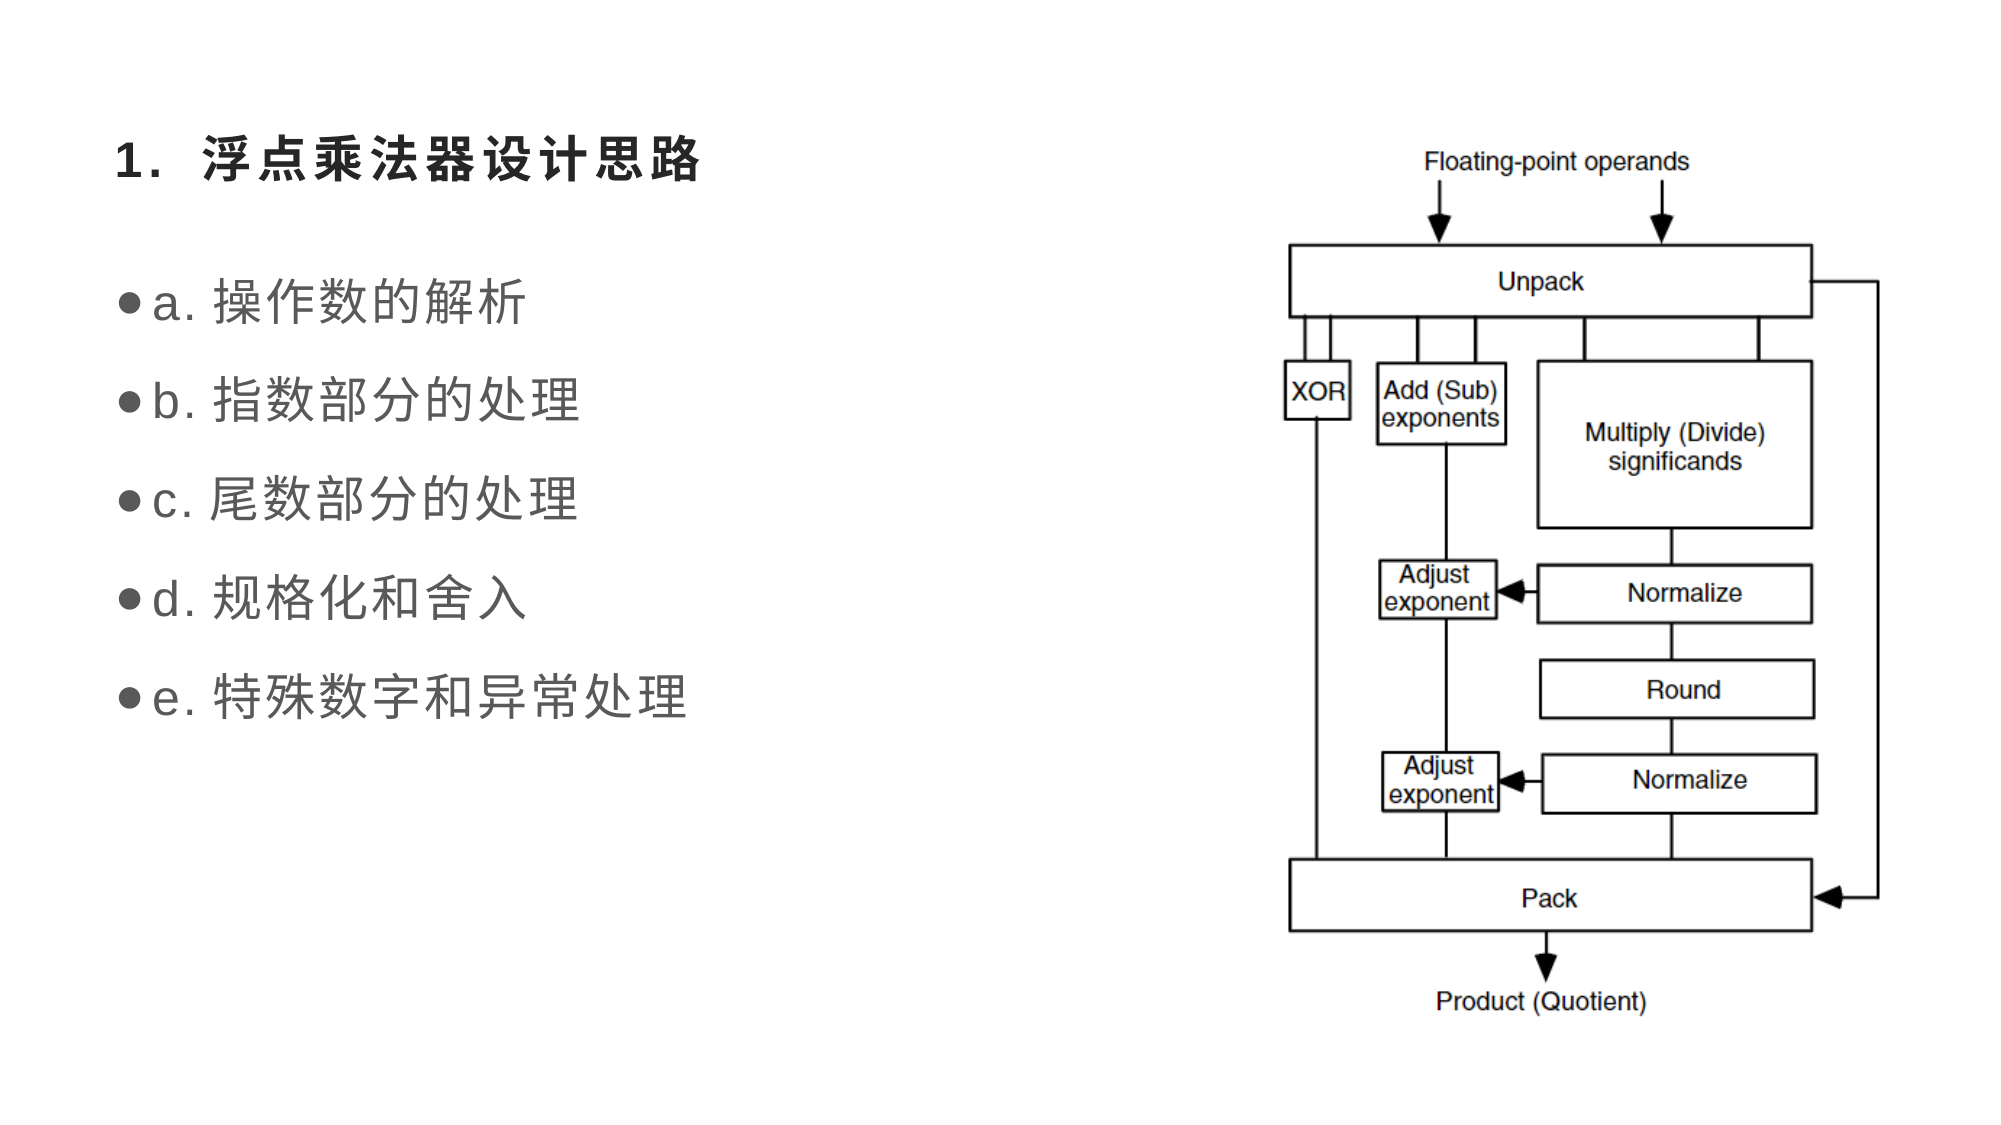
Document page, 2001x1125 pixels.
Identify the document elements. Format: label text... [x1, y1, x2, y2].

picture [1246, 73, 1900, 1052]
title 1. 浮点乘法器设计思路 [99, 99, 1246, 216]
list a.操作数的解析 b.指数部分的处理 c.尾数部分的处理 d.规格化和舍入 e.特殊数字和异常处理 [99, 244, 1246, 1026]
